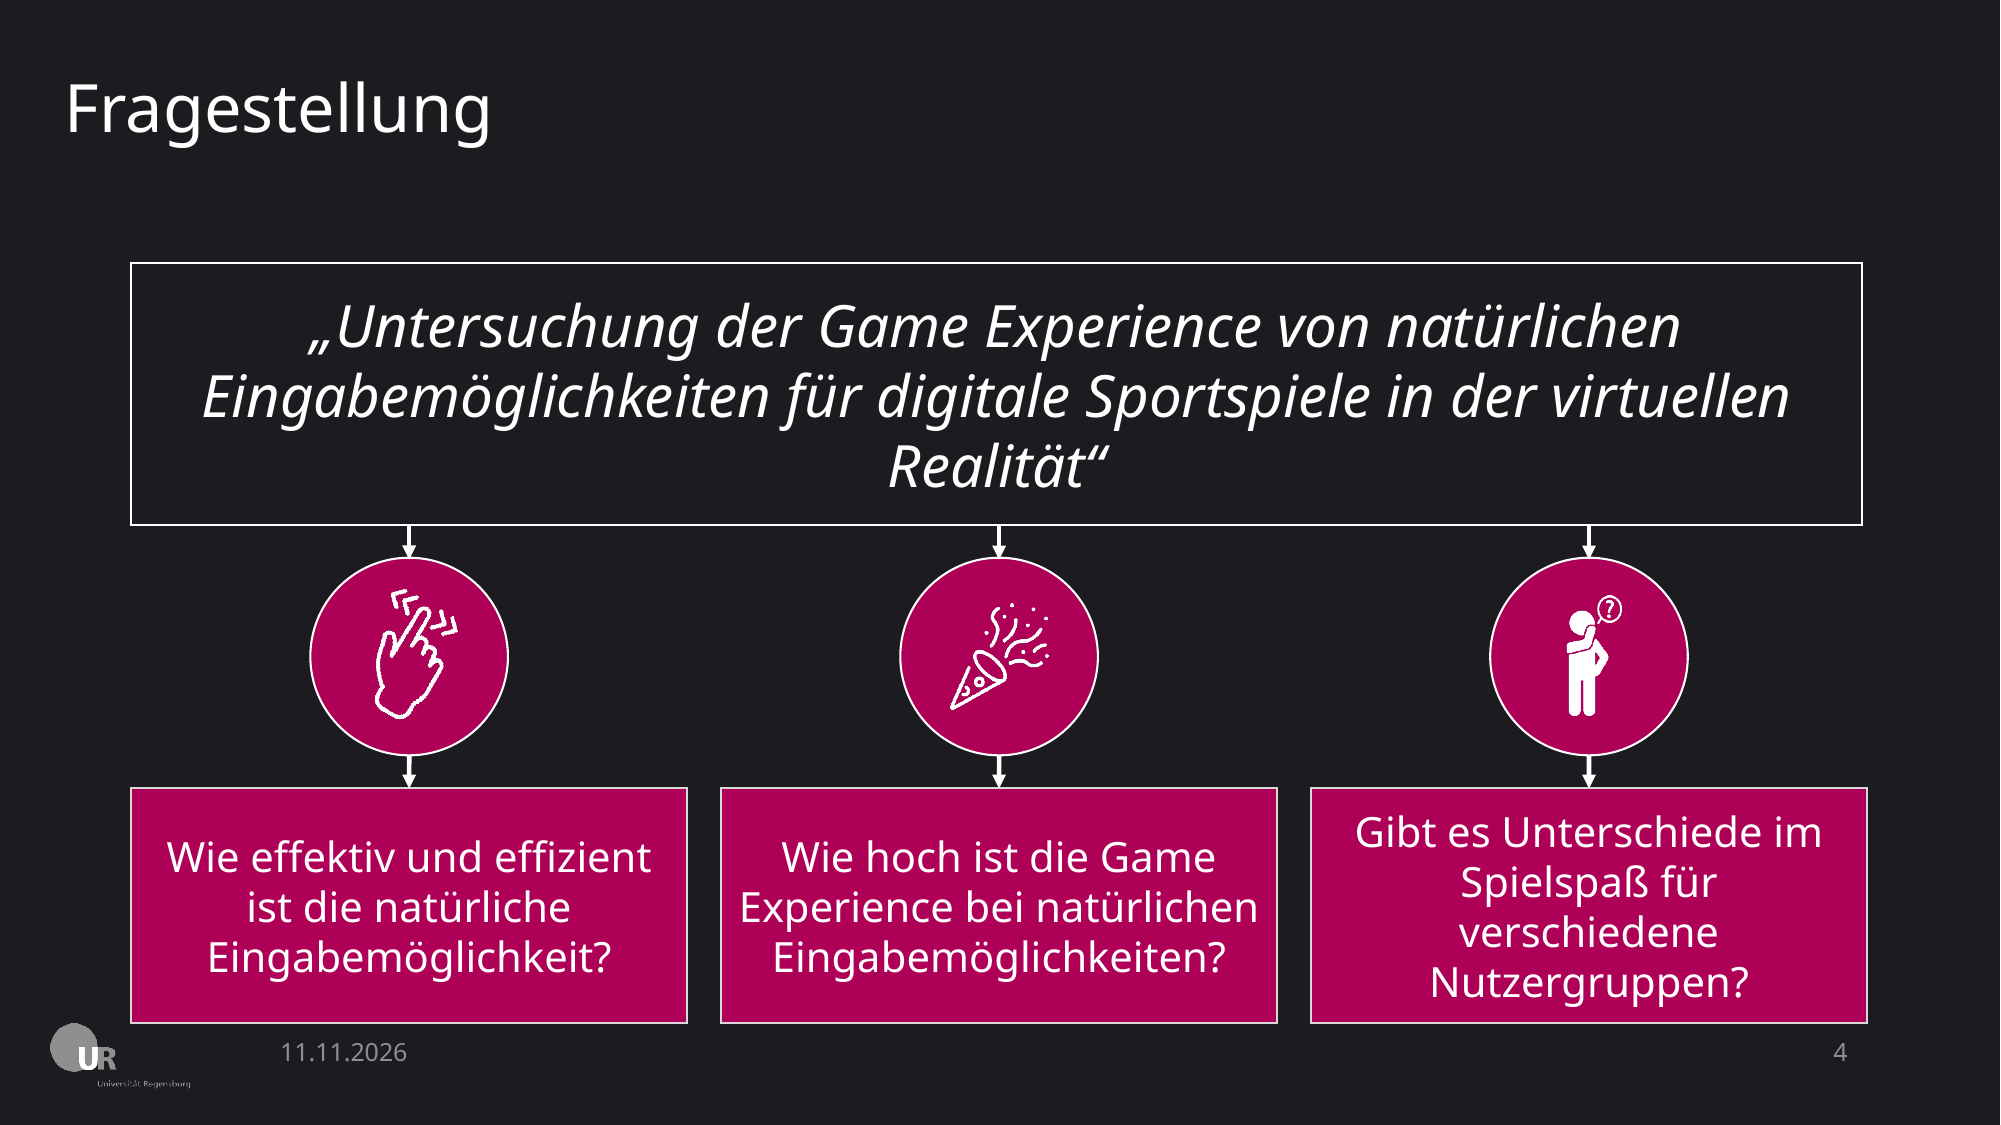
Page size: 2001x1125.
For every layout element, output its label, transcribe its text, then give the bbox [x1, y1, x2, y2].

picture [50, 1023, 191, 1089]
text_box [899, 556, 1099, 757]
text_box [130, 788, 1868, 1024]
slide_number 4 [1412, 1024, 1863, 1084]
text_box [1489, 556, 1689, 757]
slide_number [265, 1024, 588, 1084]
picture [946, 603, 1052, 710]
text_box Fragestellung [49, 50, 1868, 172]
text_box „Untersuchung der Game Experience von natürlichen Eingabemöglichkeiten für digitale Sportspiele in der virtuellen Realität“ [130, 262, 1863, 526]
picture [1533, 595, 1655, 716]
picture [323, 574, 483, 735]
text_box [309, 556, 509, 757]
